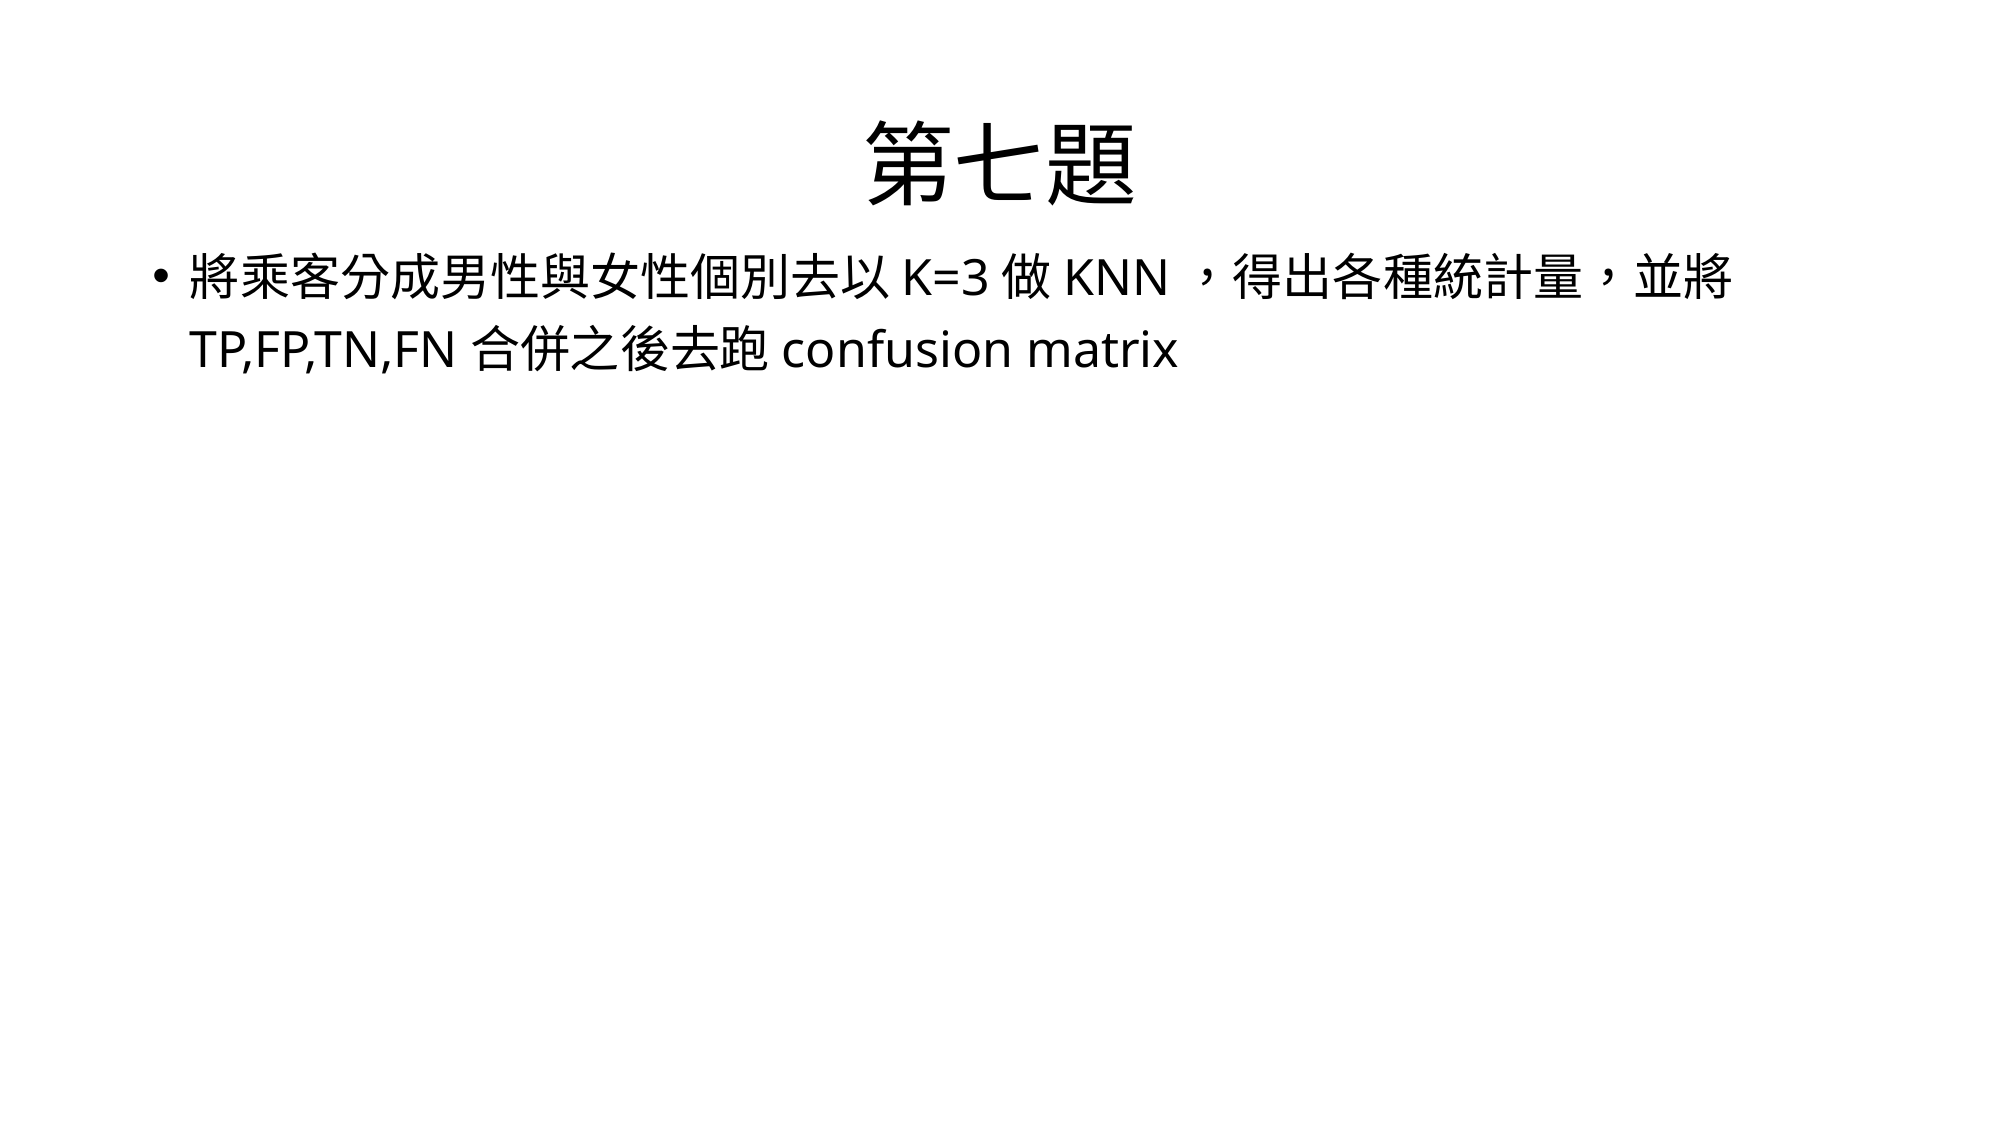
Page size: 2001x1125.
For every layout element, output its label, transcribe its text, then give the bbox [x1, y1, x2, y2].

title 第七題 [137, 59, 1863, 225]
list 將乘客分成男性與女性個別去以K=3做KNN，得出各種統計量，並將TP,FP,TN,FN合併之後去跑confusion matrix [137, 225, 1987, 1099]
